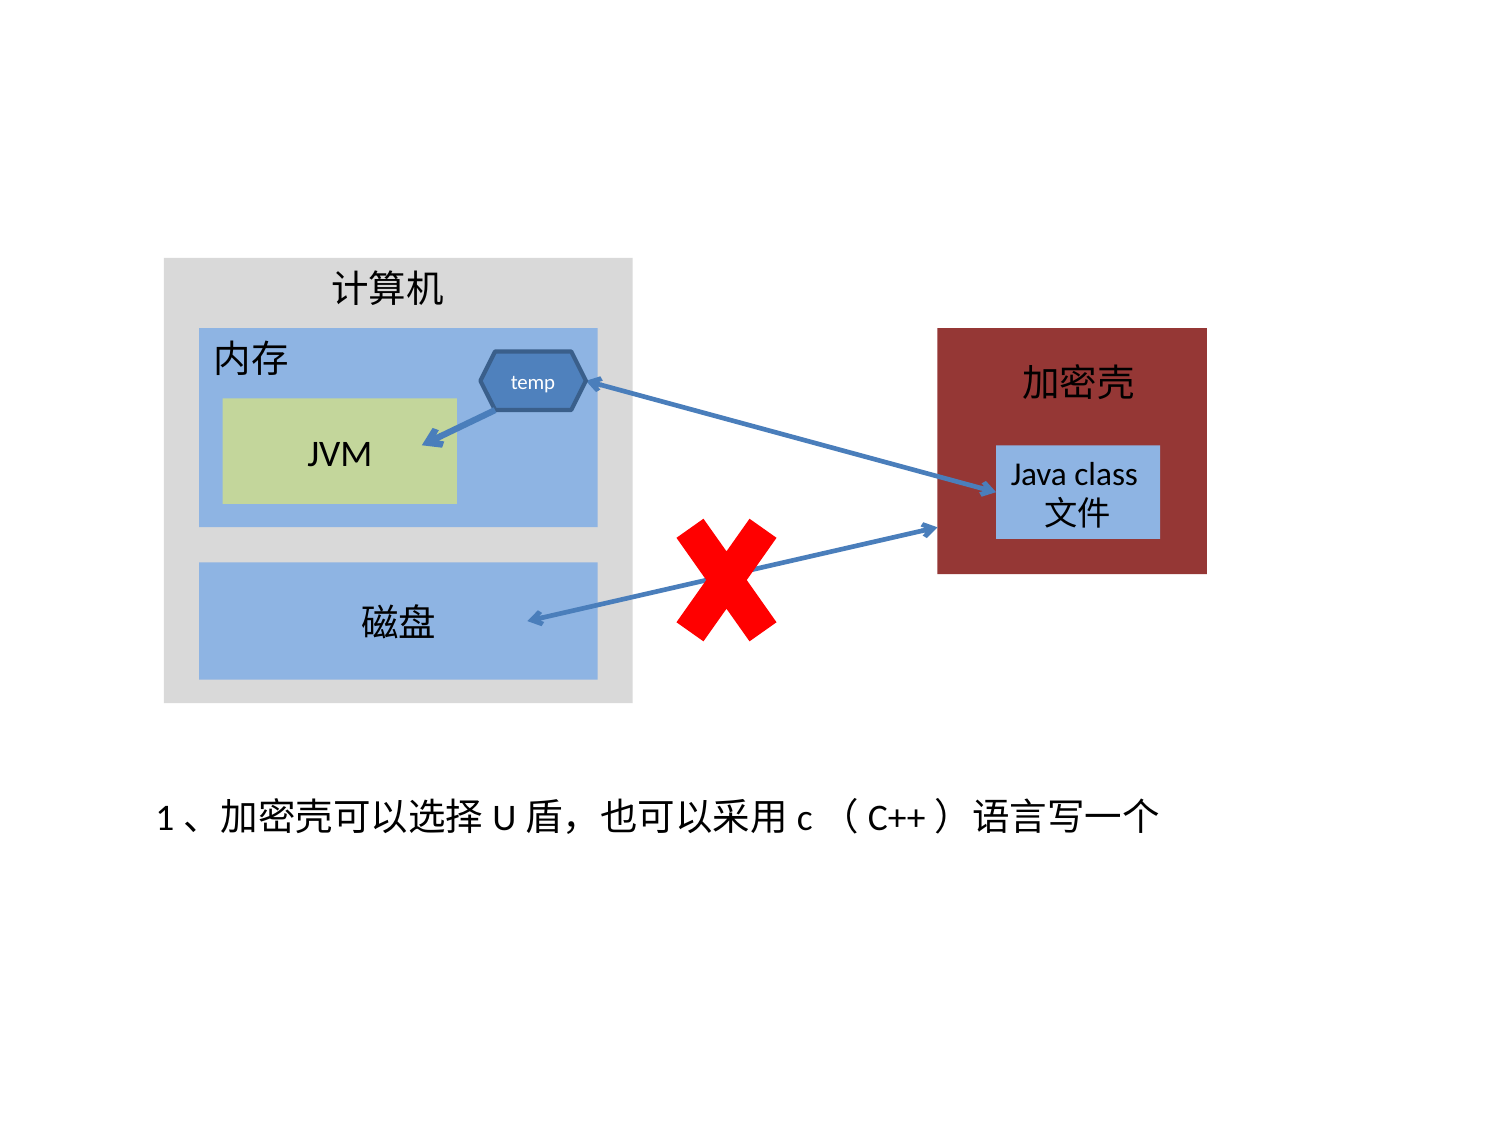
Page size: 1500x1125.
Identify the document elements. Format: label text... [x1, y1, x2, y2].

text_box JVM [221, 396, 459, 506]
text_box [585, 380, 997, 493]
text_box 磁盘 [197, 560, 600, 682]
text_box [197, 326, 600, 529]
text_box [742, 516, 763, 525]
text_box 1、加密壳可以选择U盾，也可以采用c（C++）语言写一个 [140, 785, 1383, 845]
text_box [935, 326, 1209, 576]
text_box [527, 527, 938, 622]
text_box 计算机 [316, 257, 516, 318]
text_box [690, 516, 711, 525]
text_box temp [478, 349, 588, 413]
text_box 加密壳 [1007, 351, 1161, 412]
text_box Java class文件 [994, 443, 1162, 541]
text_box [162, 256, 635, 705]
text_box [440, 390, 477, 465]
text_box [738, 629, 771, 644]
text_box [682, 629, 715, 644]
text_box 内存 [199, 328, 305, 388]
